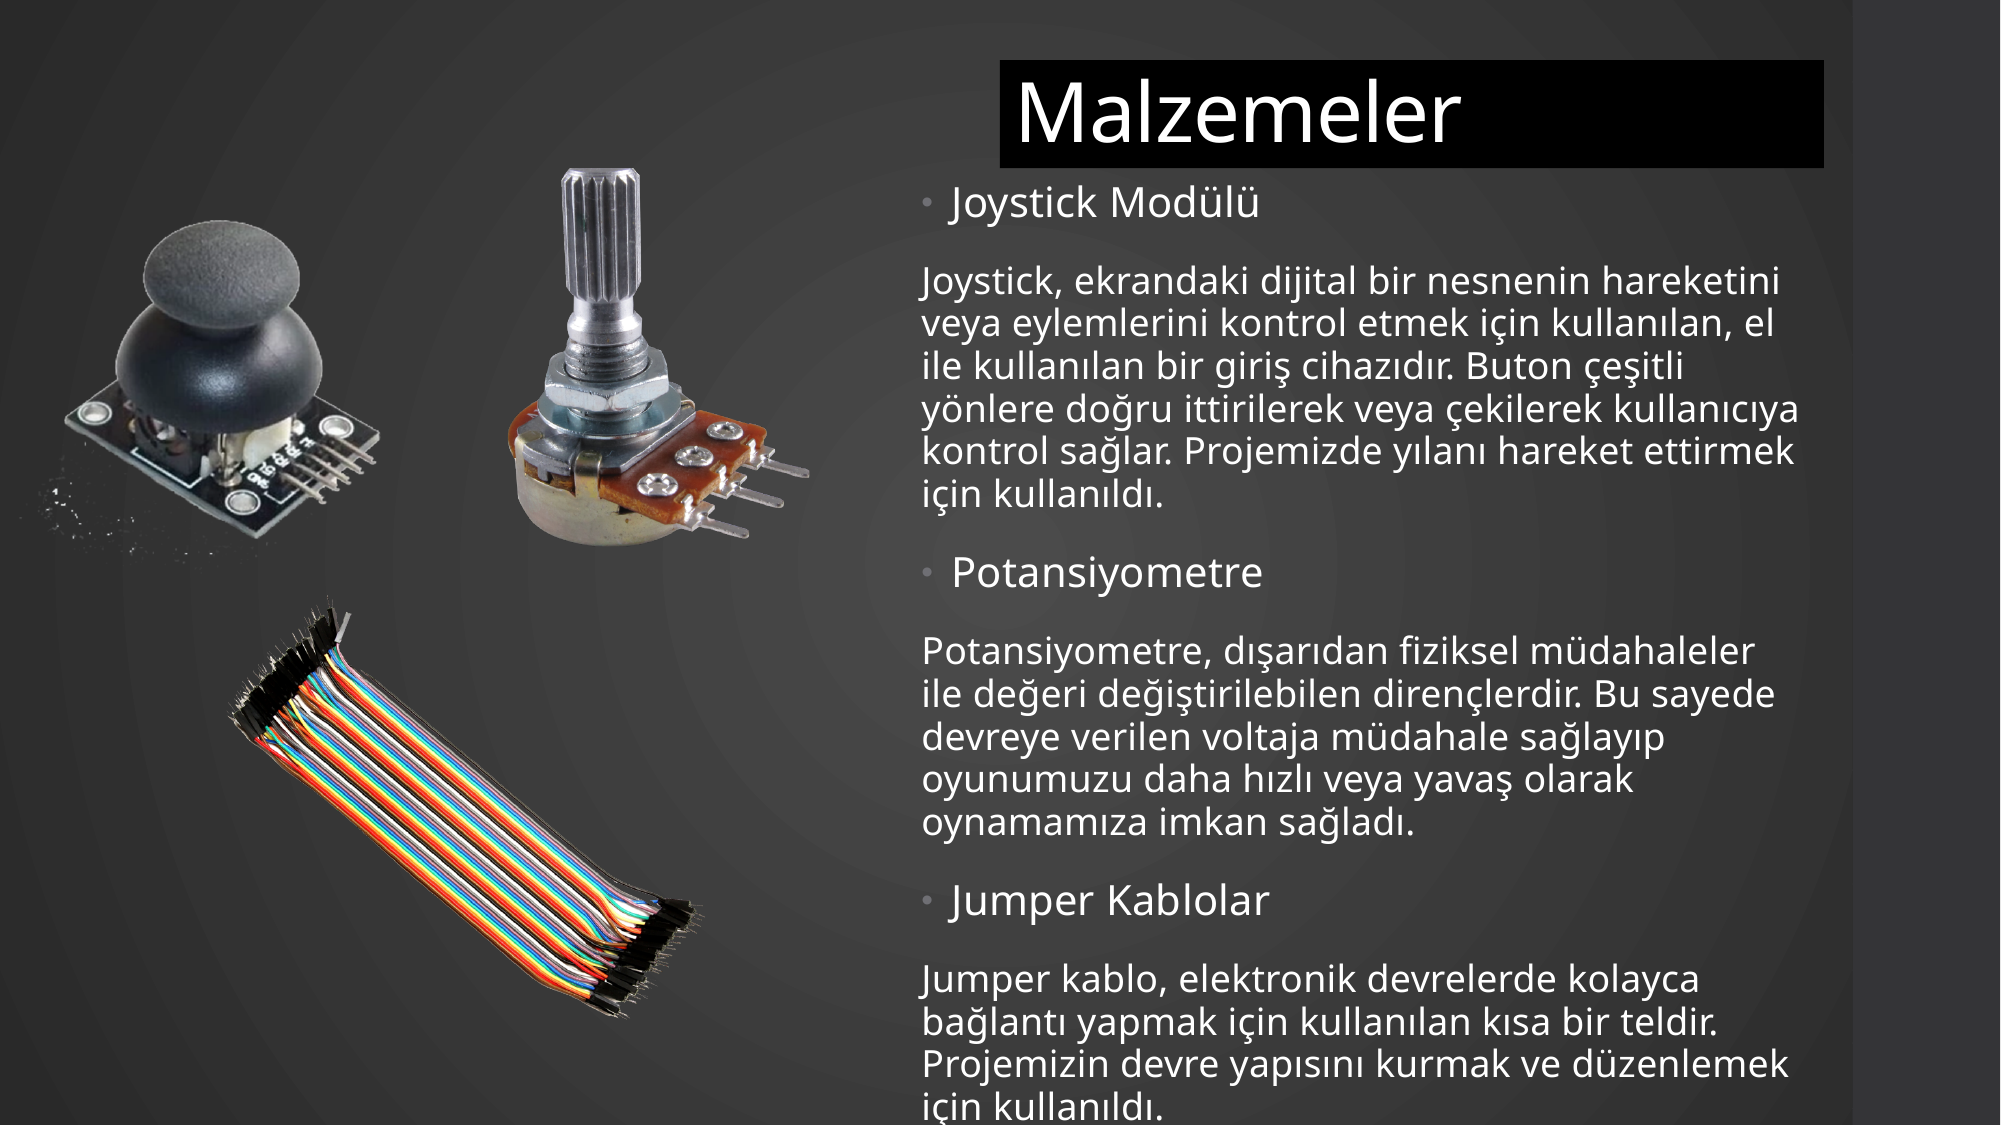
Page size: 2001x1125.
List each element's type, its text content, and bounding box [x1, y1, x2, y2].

picture [507, 167, 810, 548]
list Joystick Modülü Joystick, ekrandaki dijital bir nesnenin hareketini veya eylemlerini kontrol etmek için kullanılan, el ile kullanılan bir giriş cihazıdır. Buton çeşitli yönlere doğru ittirilerek veya çekilerek kullanıcıya kontrol sağlar. Projemizde yılanı hareket ettirmek için kullanıldı. Potansiyometre Potansiyometre, dışarıdan fiziksel müdahaleler ile değeri değiştirilebilen dirençlerdir. Bu sayede devreye verilen voltaja müdahale sağlayıp oyunumuzu daha hızlı veya yavaş olarak oynamamıza imkan sağladı. Jumper Kablolar Jumper kablo, elektronik devrelerde kolayca bağlantı yapmak için kullanılan kısa bir teldir. Projemizin devre yapısını kurmak ve düzenlemek için kullanıldı. [906, 171, 1823, 1065]
text_box [0, 0, 1854, 1125]
title Malzemeler [999, 60, 1824, 169]
picture [0, 189, 719, 1066]
